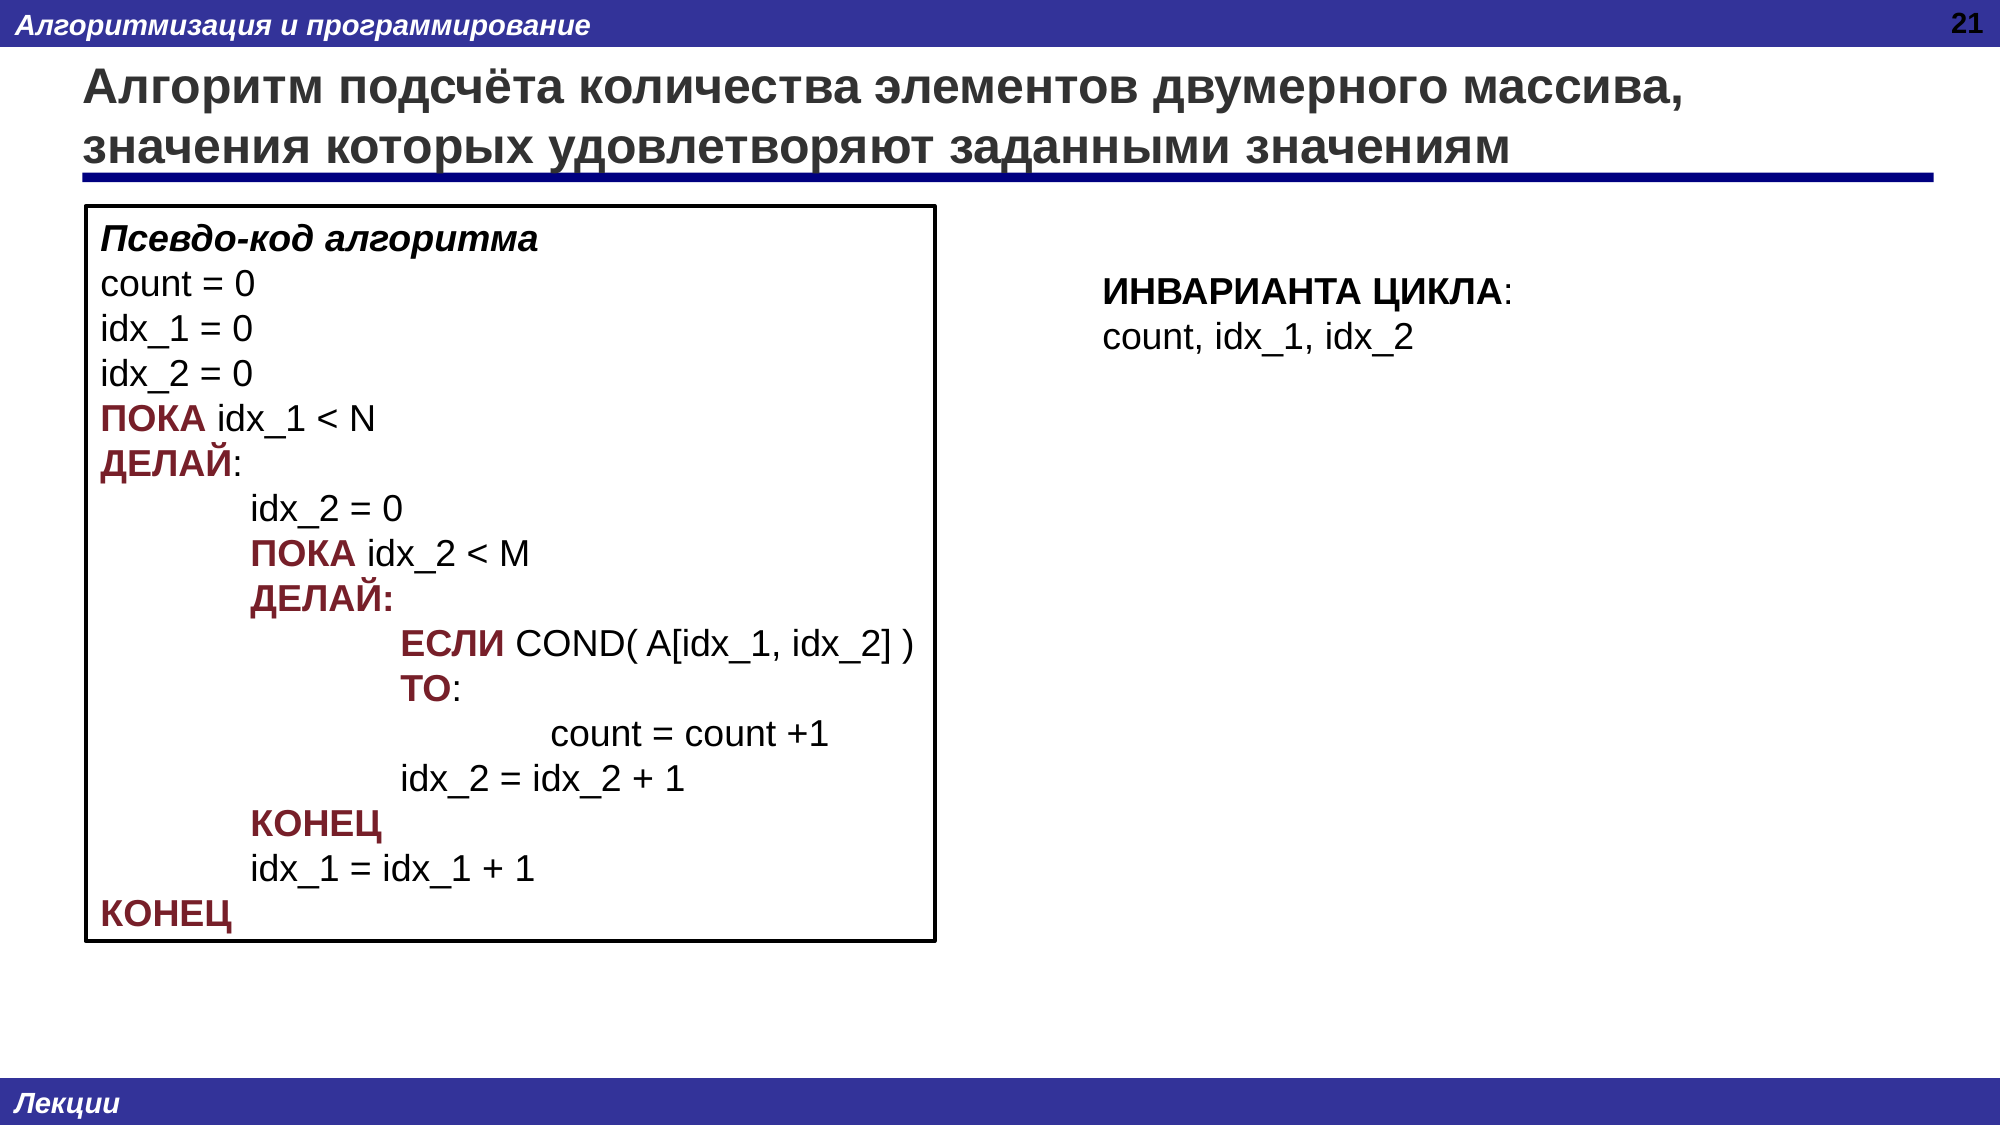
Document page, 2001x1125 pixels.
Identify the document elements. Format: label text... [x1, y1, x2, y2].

slide_number 21 [1531, 0, 1999, 75]
title Алгоритм подсчёта количества элементов двумерного массива, значения которых удовлетворяют заданными значениям [67, 49, 1900, 178]
text_box ИНВАРИАНТА ЦИКЛА: count, idx_1, idx_2 [1087, 259, 1672, 365]
text_box Псевдо-код алгоритма count = 0 idx_1 = 0 idx_2 = 0 ПОКА idx_1 < N ДЕЛАЙ: idx_2 = 0 ПОКА idx_2 < M ДЕЛАЙ: ЕСЛИ COND( A[idx_1, idx_2] ) ТО: count = count +1 idx_2 = idx_2 + 1 КОНЕЦ idx_1 = idx_1 + 1 КОНЕЦ [84, 204, 937, 943]
